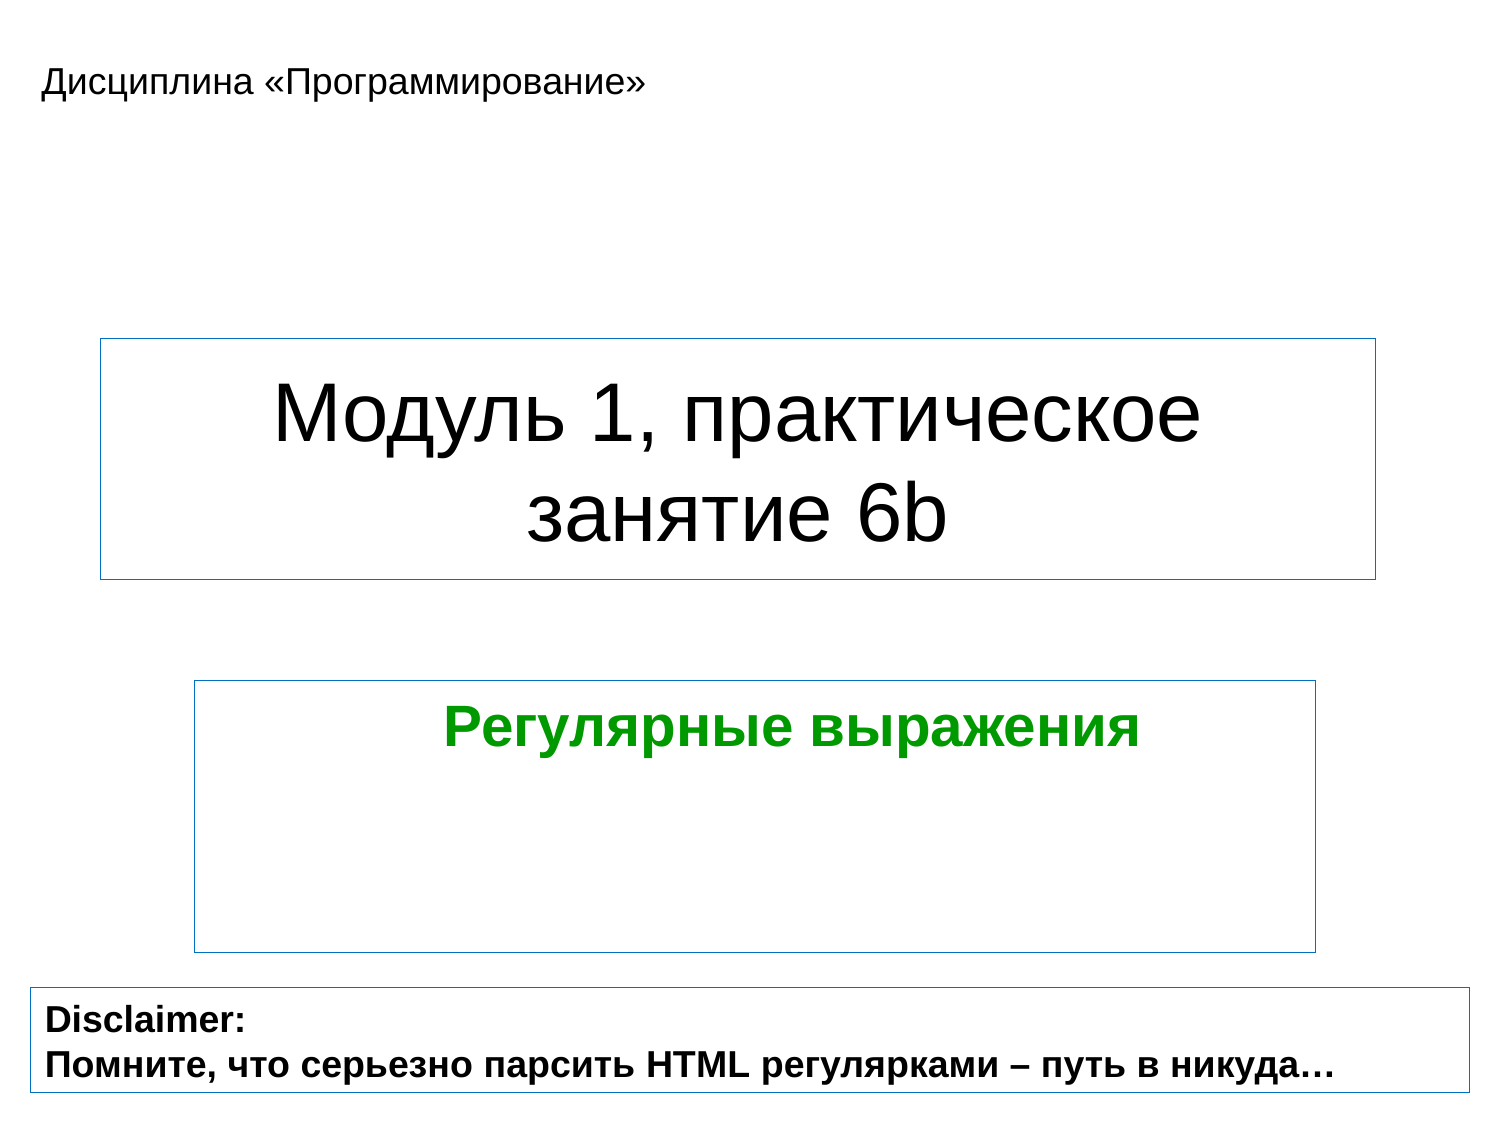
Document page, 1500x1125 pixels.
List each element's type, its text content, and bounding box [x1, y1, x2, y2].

title Модуль 1, практическое занятие 6b [100, 338, 1376, 580]
text_box Дисциплина «Программирование» [26, 49, 662, 110]
subtitle Регулярные выражения [194, 680, 1316, 953]
text_box Disclaimer: Помните, что серьезно парсить HTML регулярками – путь в никуда… [30, 987, 1470, 1093]
